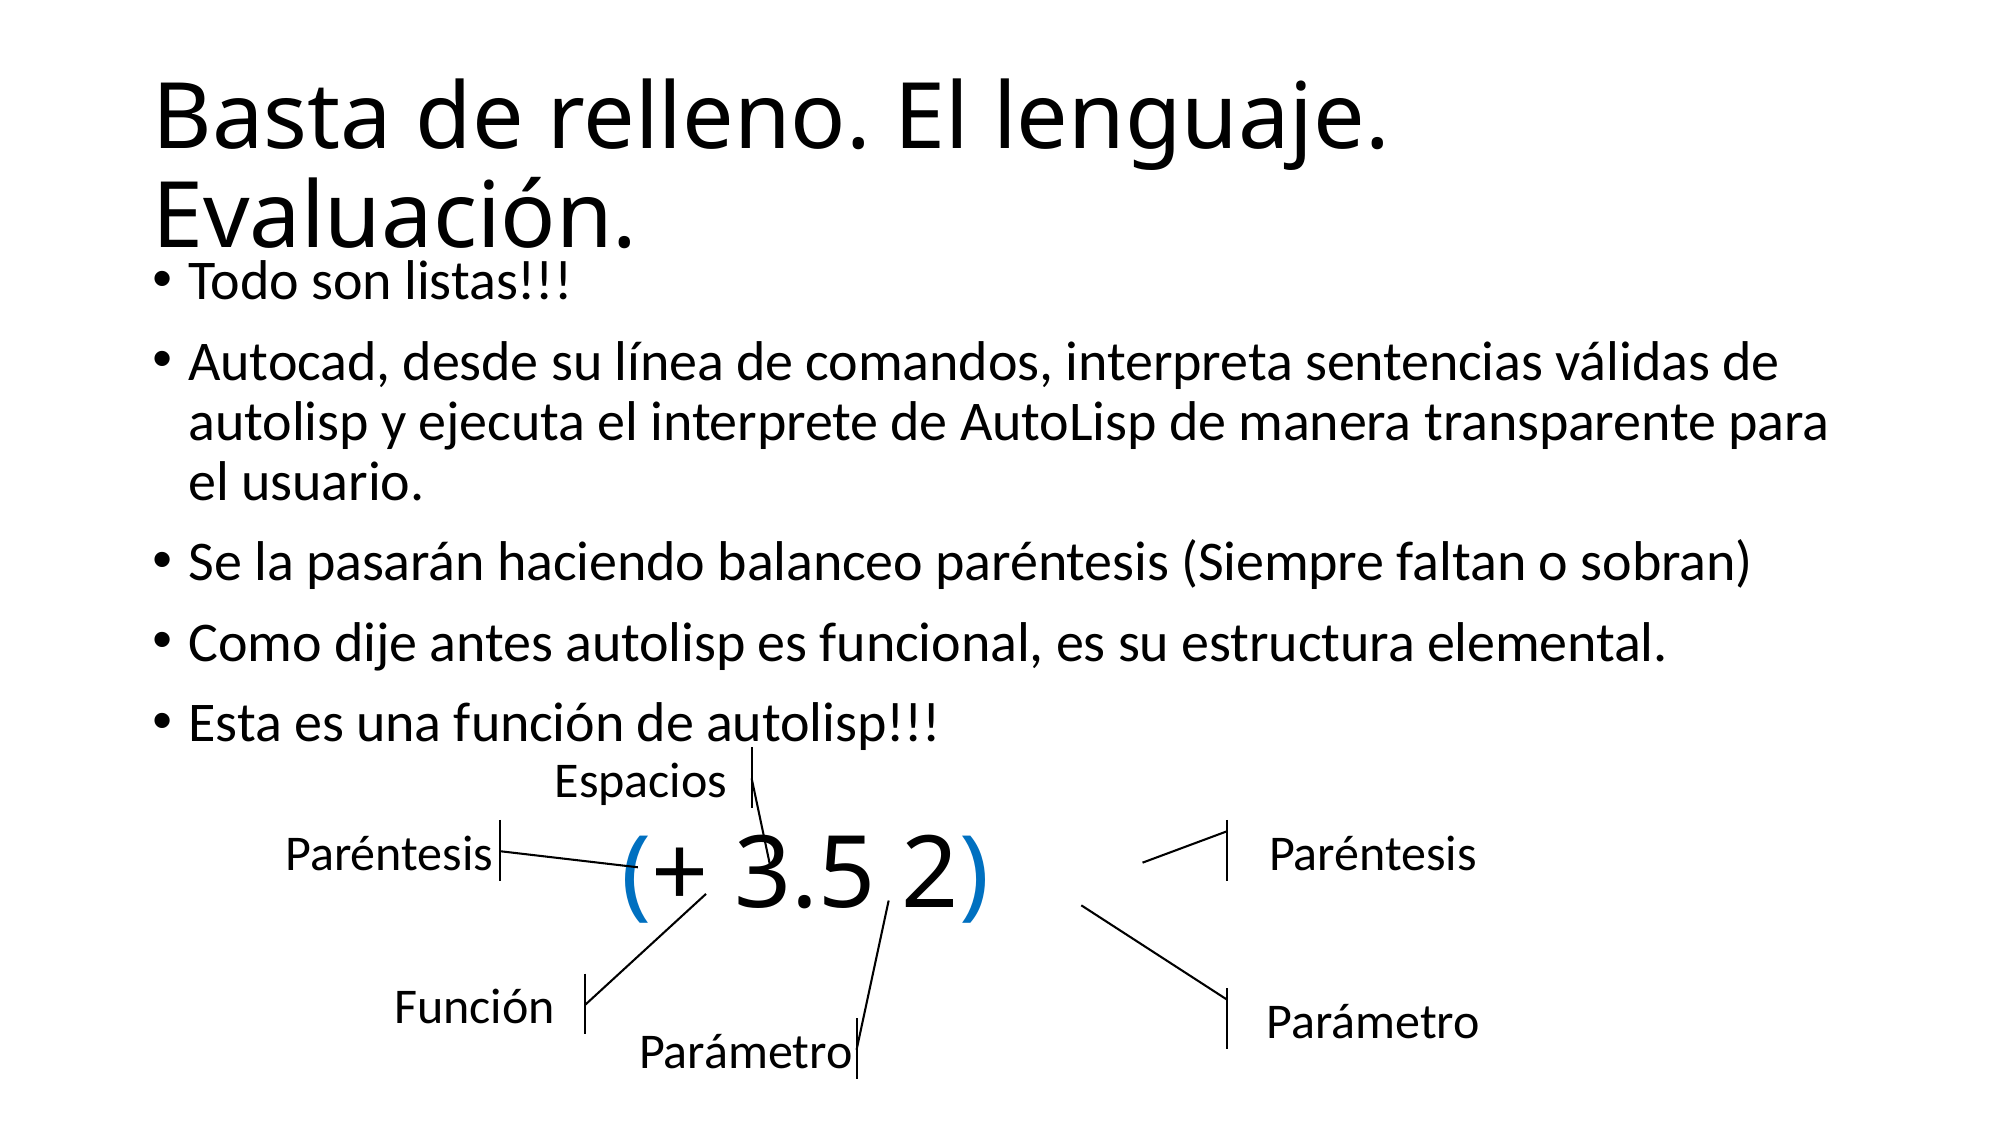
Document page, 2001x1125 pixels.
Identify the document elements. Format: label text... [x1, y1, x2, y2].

title Basta de relleno. El lenguaje. Evaluación. [137, 59, 1863, 244]
text_box Paréntesis [1142, 819, 1228, 881]
list Todo son listas!!! Autocad, desde su línea de comandos, interpreta sentencias válidas de autolisp y ejecuta el interprete de AutoLisp de manera transparente para el usuario. Se la pasarán haciendo balanceo paréntesis (Siempre faltan o sobran) Como dije antes autolisp es funcional, es su estructura elemental. Esta es una función de autolisp!!! [137, 244, 1863, 764]
text_box Espacios [515, 747, 771, 866]
text_box Función [349, 893, 707, 1034]
text_box (+ 3.5 2) [606, 800, 1187, 936]
text_box Paréntesis [264, 819, 638, 881]
text_box Parámetro [1080, 904, 1228, 1049]
text_box Parámetro [620, 900, 890, 1079]
text_box Paréntesis [1248, 820, 1499, 881]
text_box Parámetro [1248, 988, 1499, 1049]
